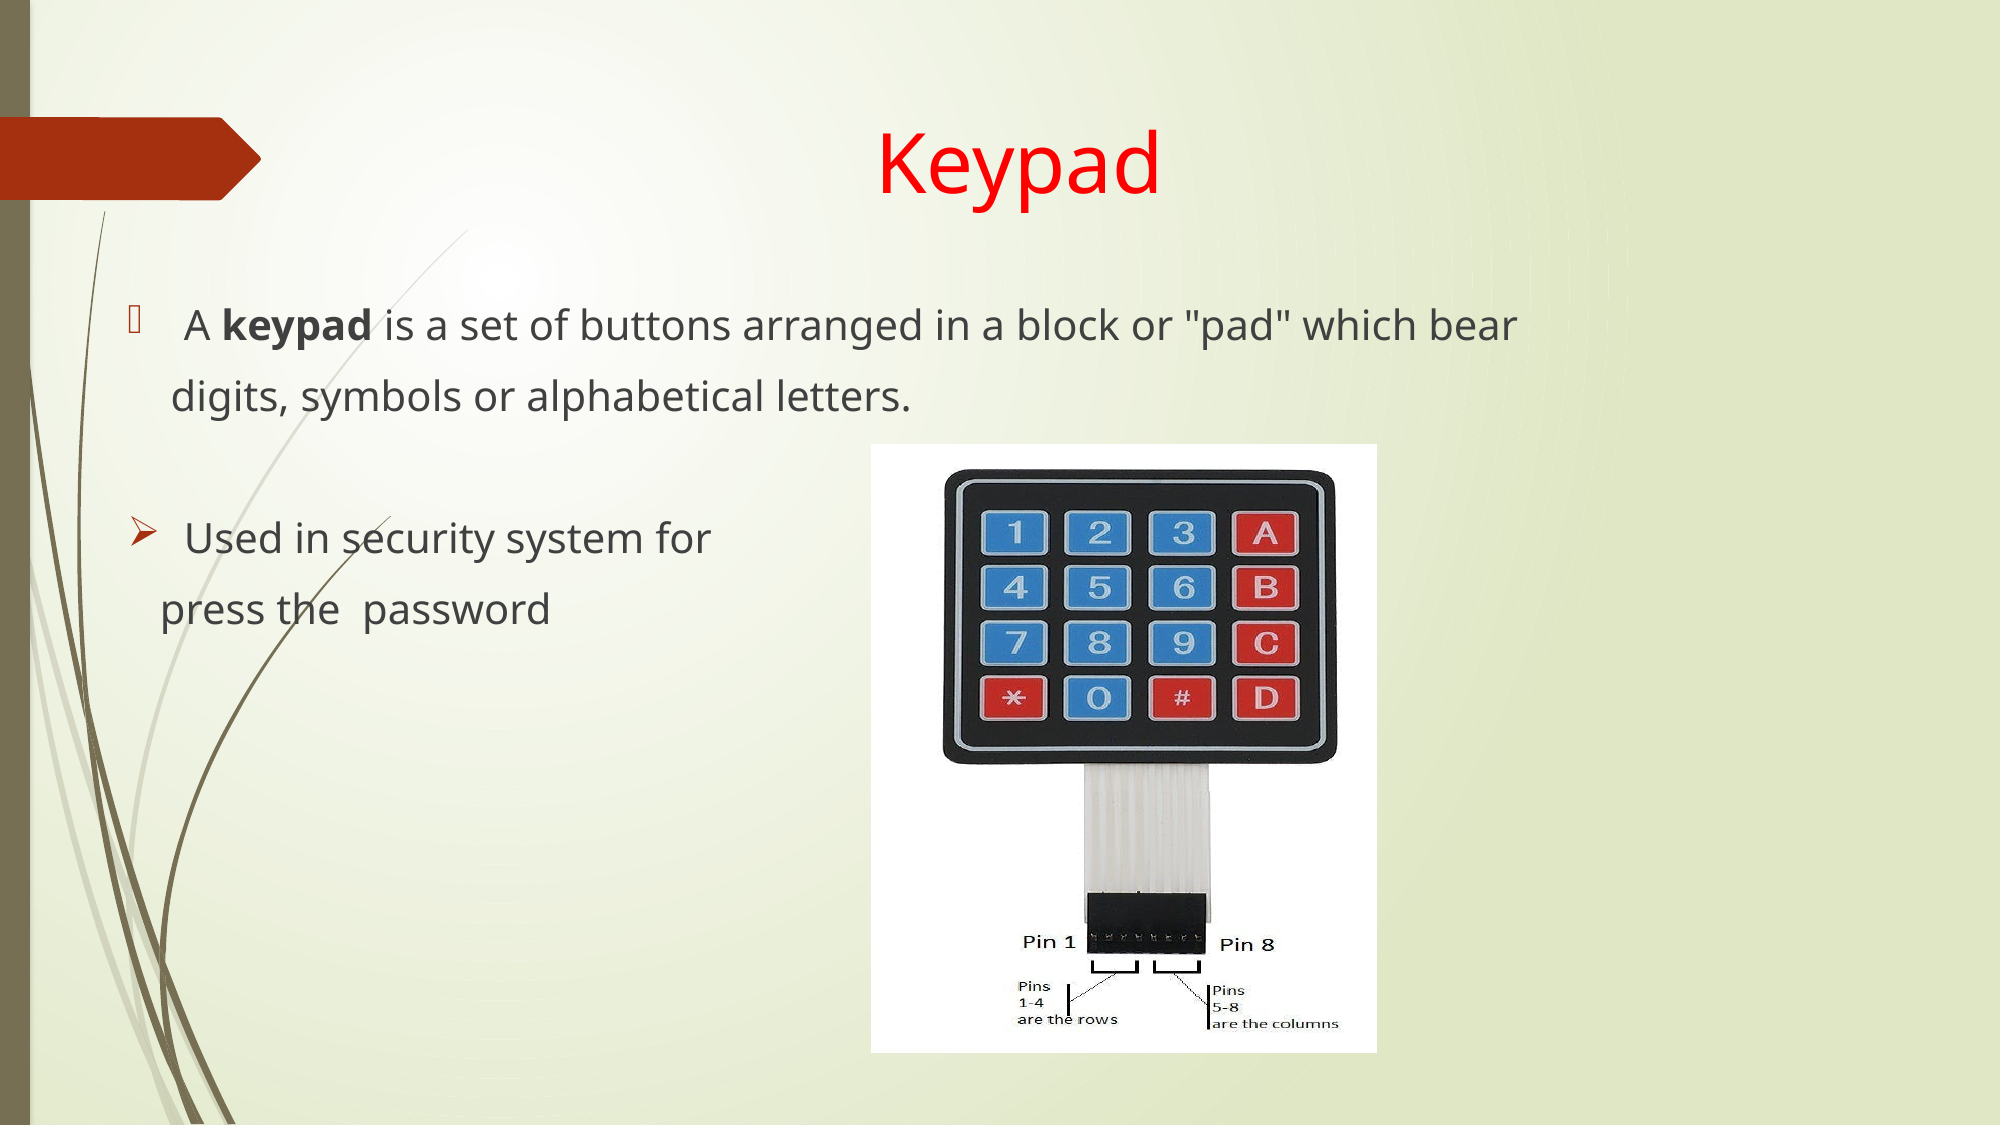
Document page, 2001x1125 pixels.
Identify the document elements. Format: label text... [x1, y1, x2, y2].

title Keypad [425, 102, 1888, 291]
list A keypad is a set of buttons arranged in a block or "pad" which bear digits, symbols or alphabetical letters. Used in security system for press the password [112, 291, 1905, 1053]
picture [871, 444, 1377, 1053]
